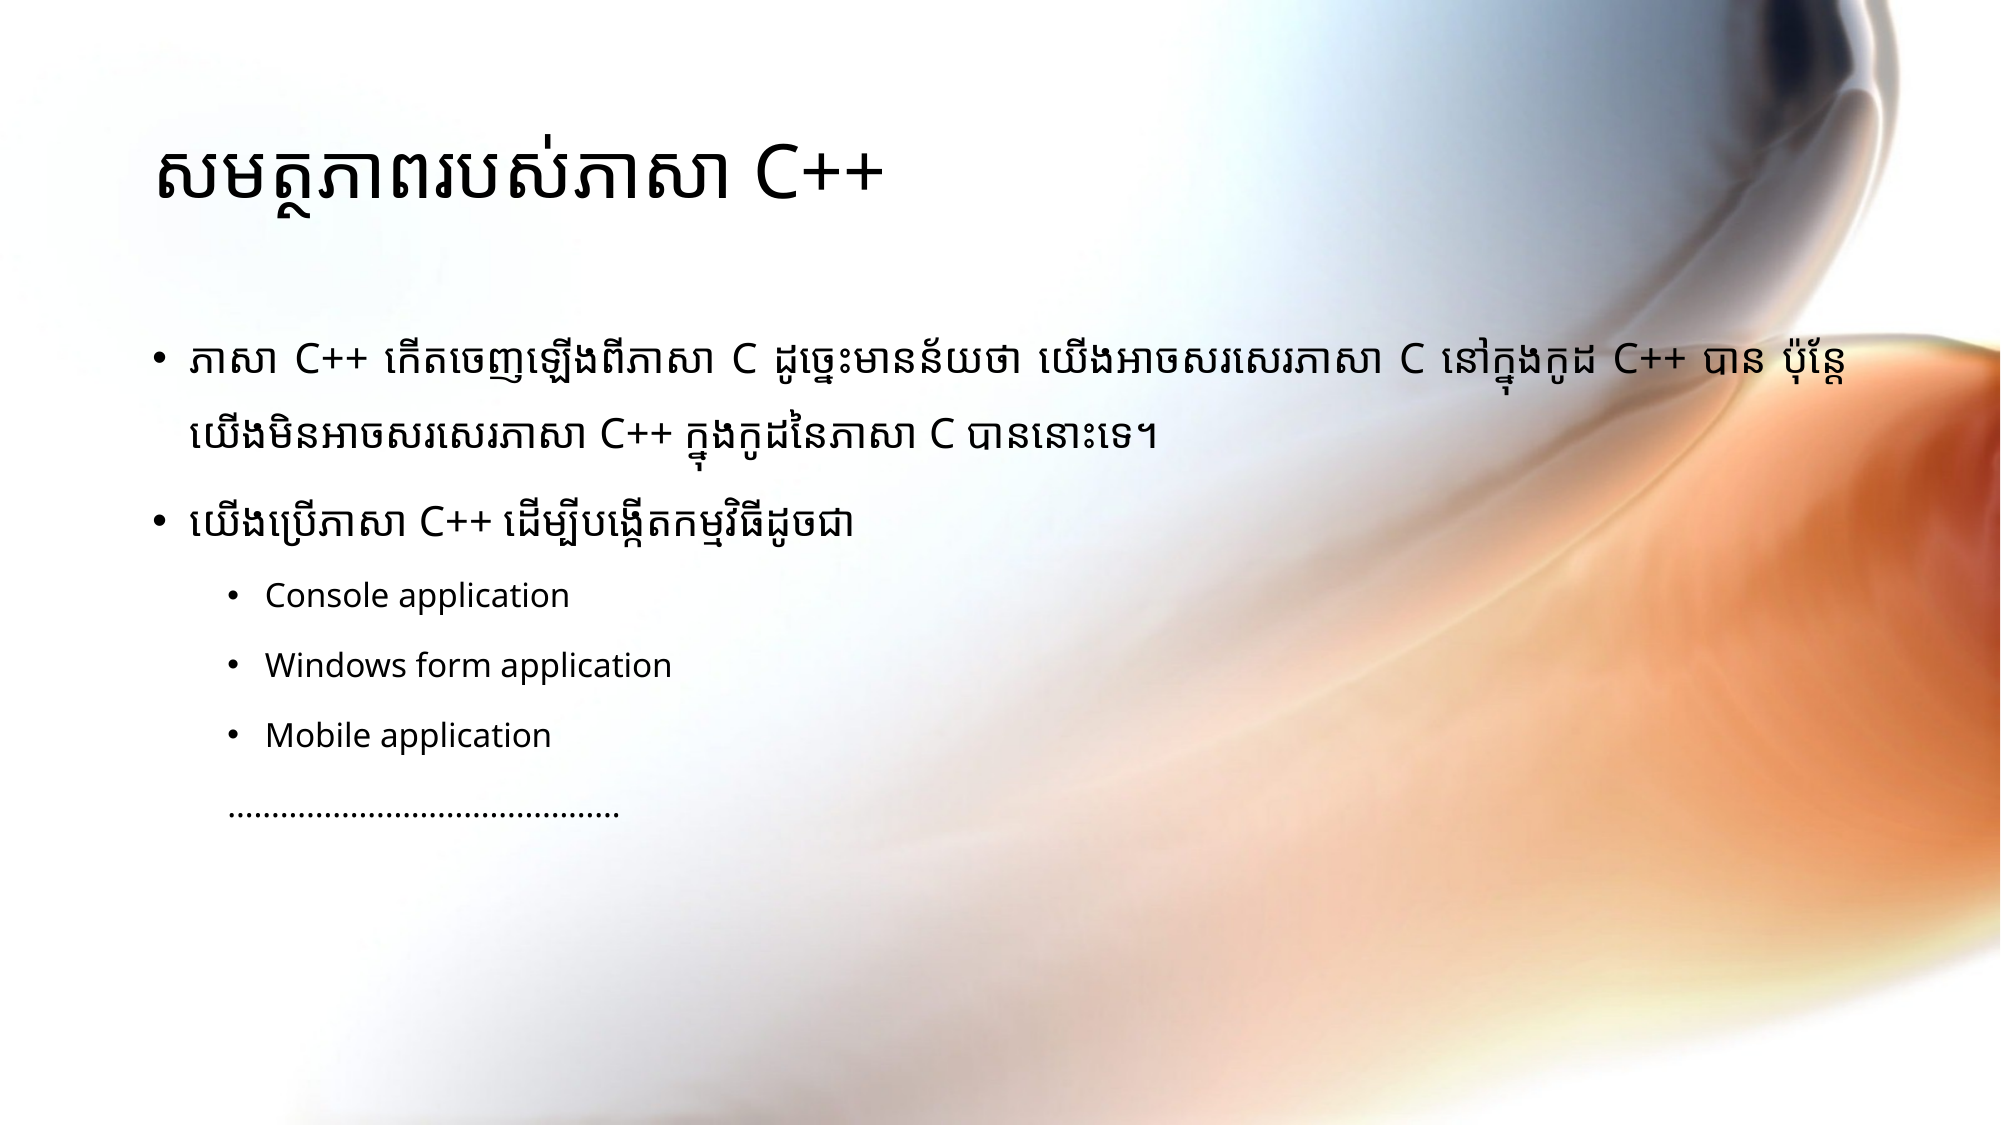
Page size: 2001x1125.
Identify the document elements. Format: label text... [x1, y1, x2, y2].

picture [0, 0, 2001, 1125]
list ភាសា C++ កើតចេញឡើងពីភាសា C ដូច្នេះមានន័យថា យើងអាចសរសេរភាសា C នៅក្នុងកូដ C++ បាន ប៉ុន្តែយើងមិនអាចសរសេរភាសា C++ ក្នុងកូដនៃភាសា C បាននោះទេ។ យើងប្រើភាសា C++ ដើម្បីបង្កើតកម្មវិធីដូចជា Console application Windows form application Mobile application ……………………………………… [137, 299, 1863, 1014]
title សមត្ថភាពរបស់ភាសា C++ [137, 59, 1863, 278]
